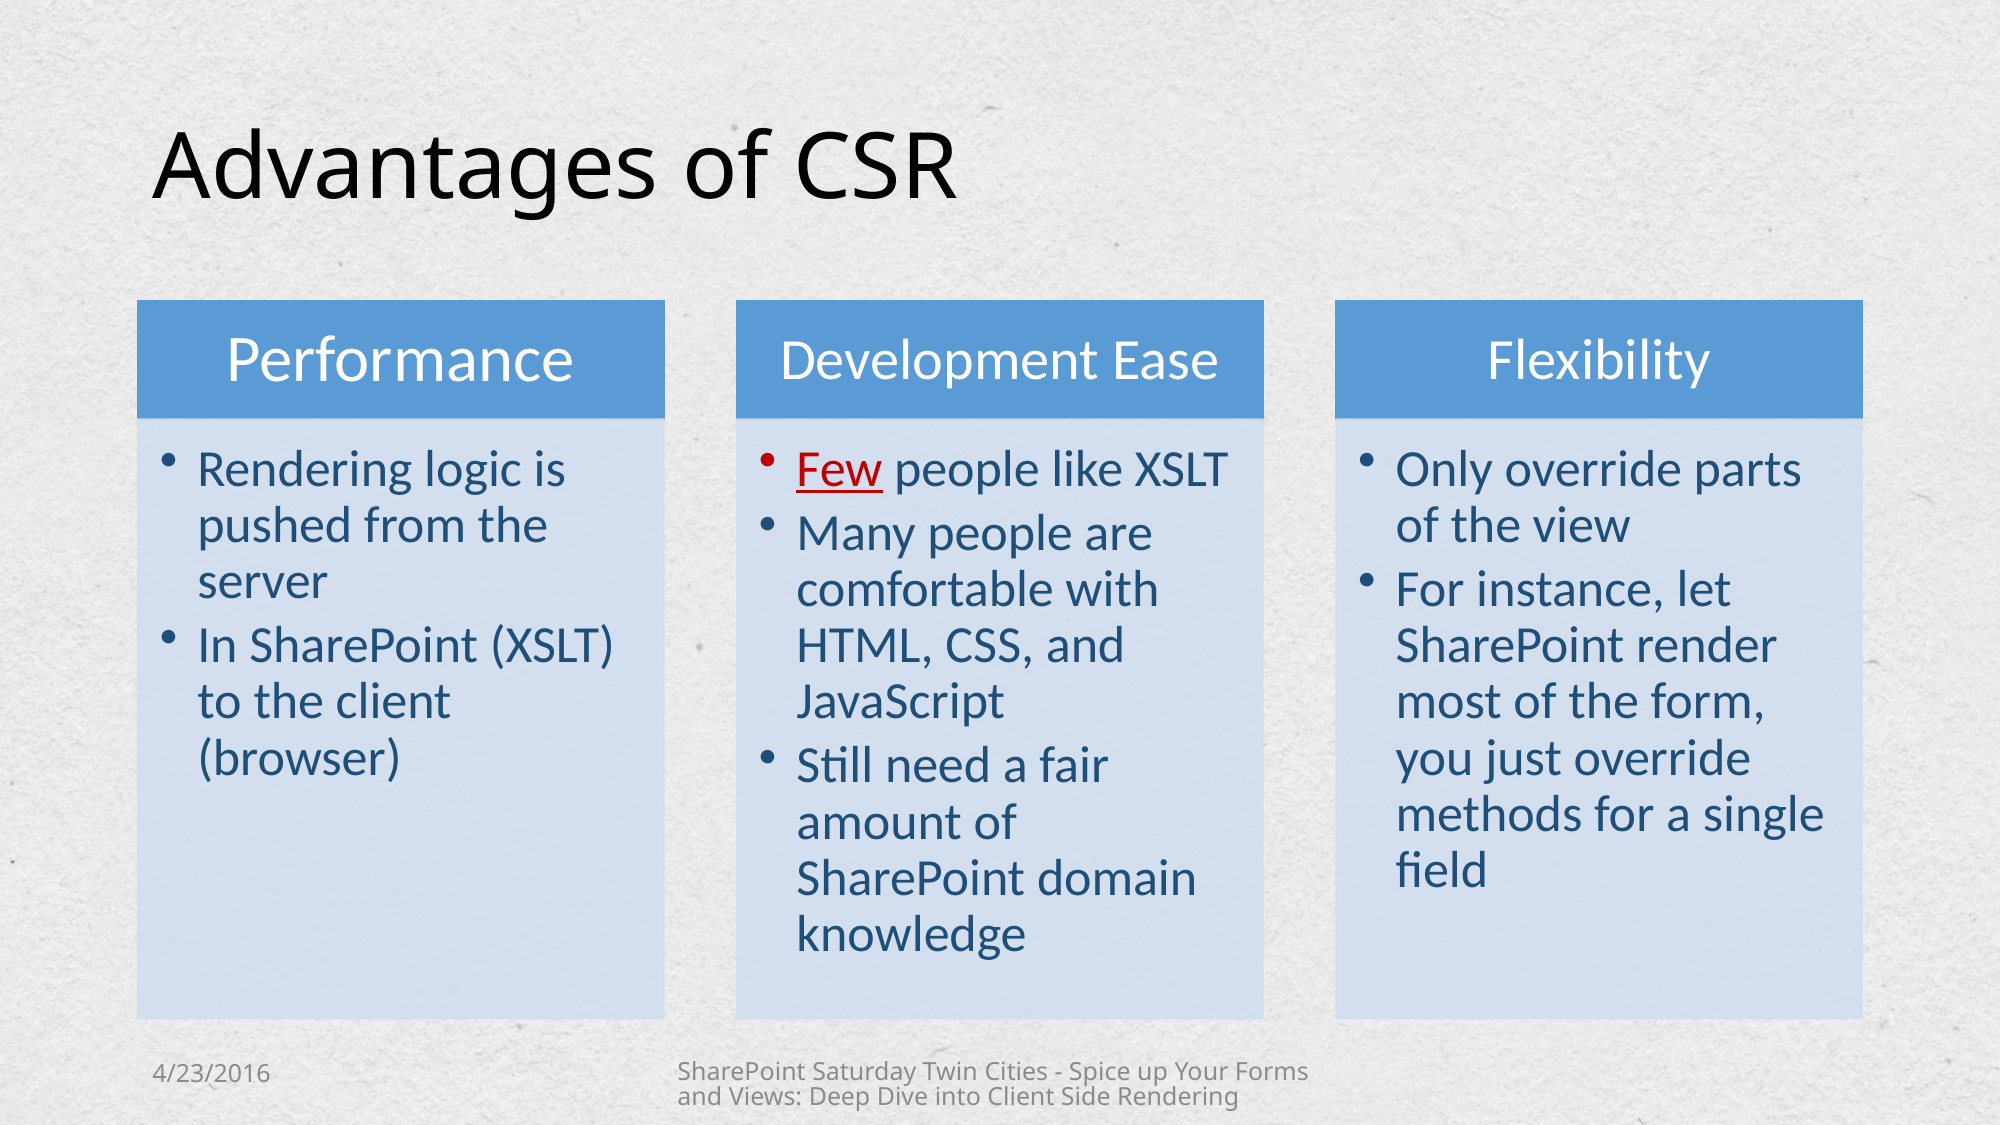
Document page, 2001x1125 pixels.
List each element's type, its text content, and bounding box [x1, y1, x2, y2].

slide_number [137, 1042, 588, 1103]
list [137, 299, 1863, 1021]
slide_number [0, 0, 2000, 1125]
footer SharePoint Saturday Twin Cities - Spice up Your Forms and Views: Deep Dive into Client Side Rendering [662, 1042, 1338, 1103]
title Advantages of CSR [137, 59, 1863, 278]
